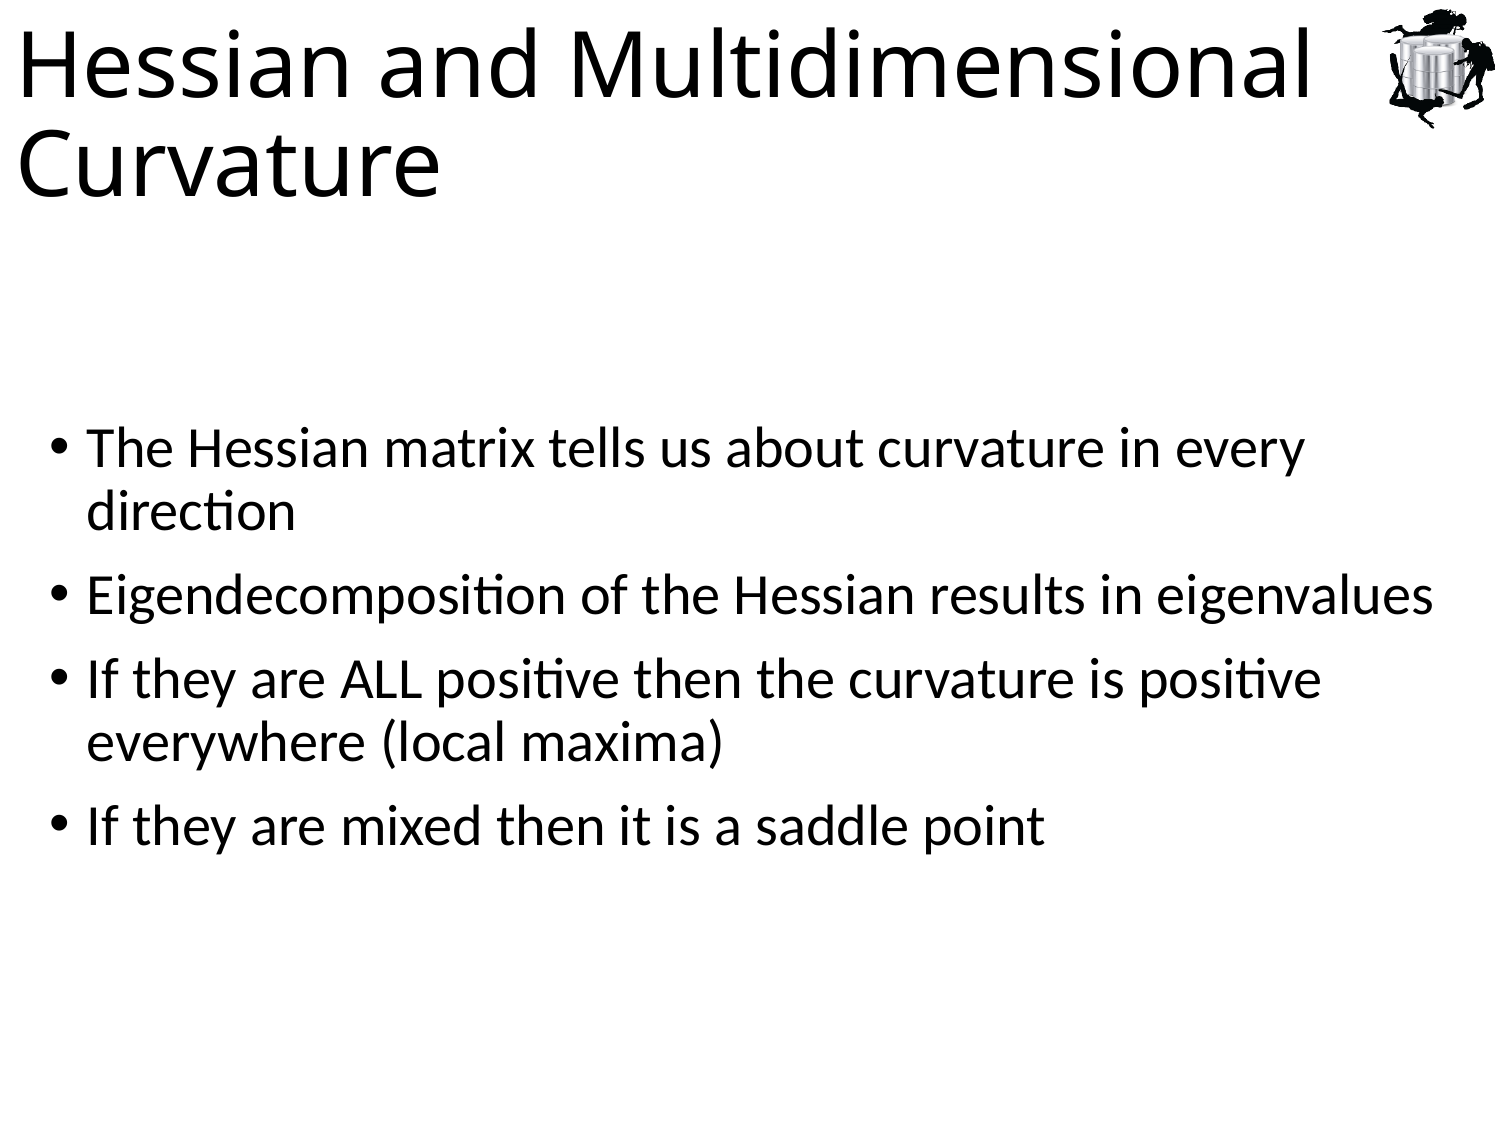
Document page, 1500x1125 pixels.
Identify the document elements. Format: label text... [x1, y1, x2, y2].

picture [1377, 5, 1498, 131]
title Hessian and Multidimensional Curvature [0, 5, 1377, 230]
list The Hessian matrix tells us about curvature in every direction Eigendecomposition of the Hessian results in eigenvalues If they are ALL positive then the curvature is positive everywhere (local maxima) If they are mixed then it is a saddle point [34, 410, 1482, 1014]
